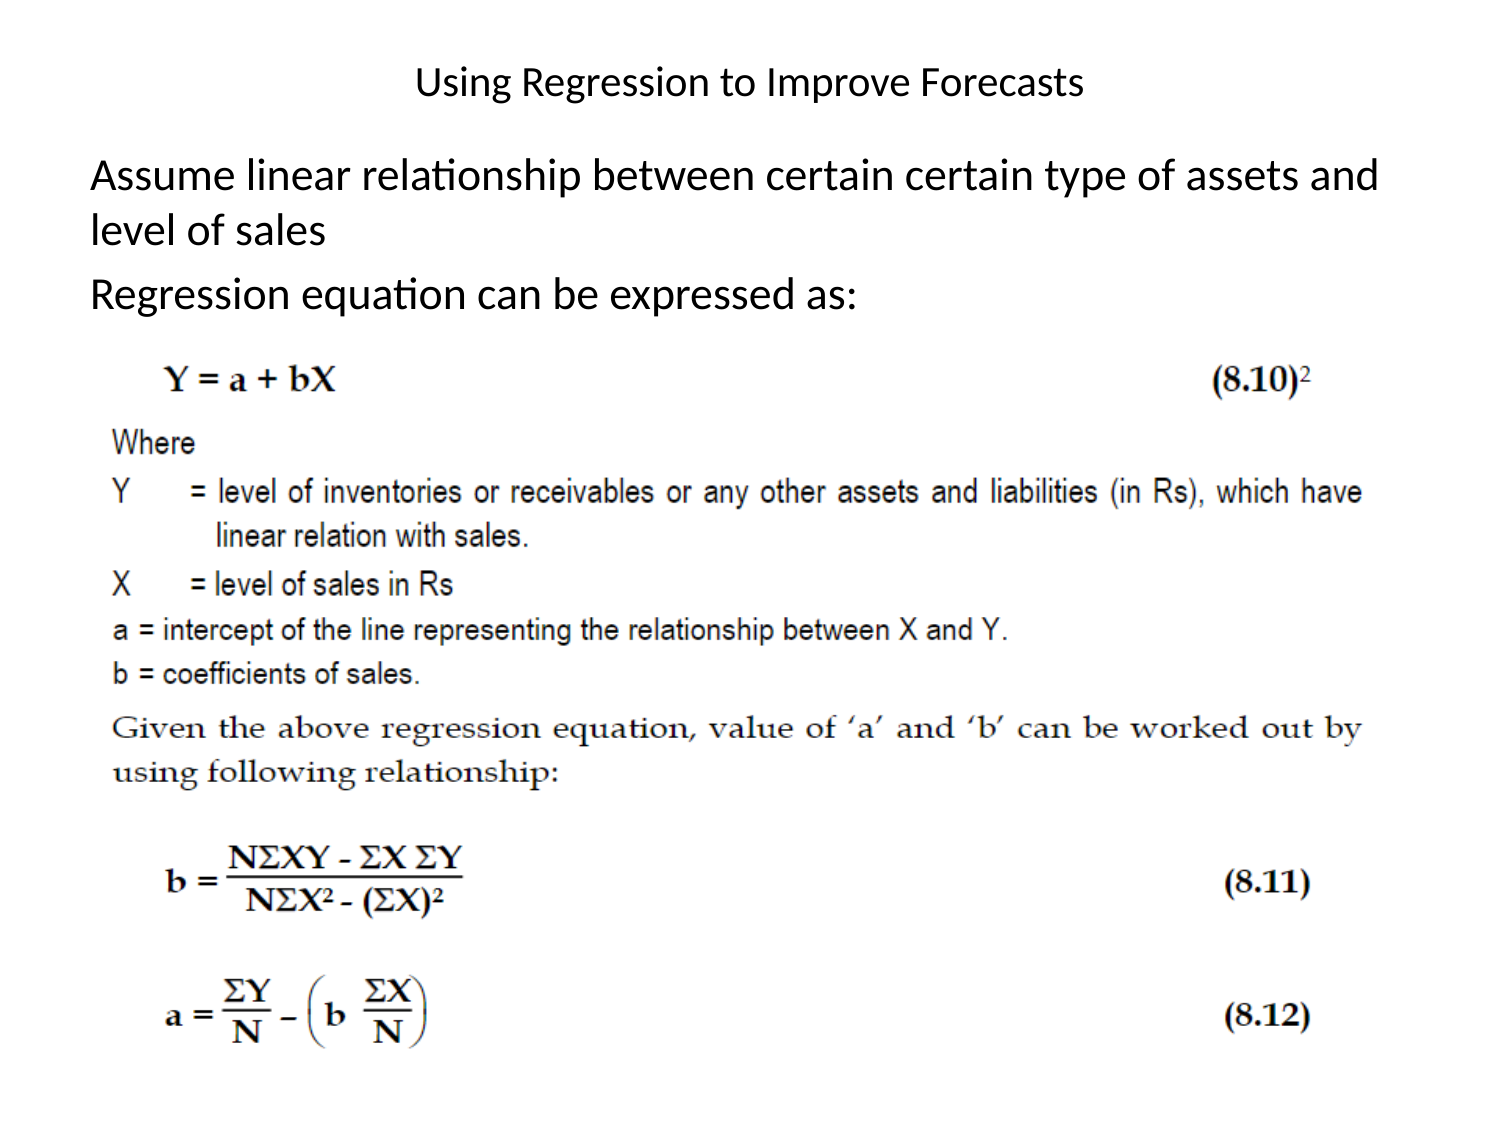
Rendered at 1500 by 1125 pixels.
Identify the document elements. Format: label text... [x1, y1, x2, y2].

list Assume linear relationship between certain certain type of assets and level of sales Regression equation can be expressed as: [75, 137, 1425, 1075]
picture [92, 349, 1379, 1060]
title Using Regression to Improve Forecasts [75, 45, 1425, 113]
